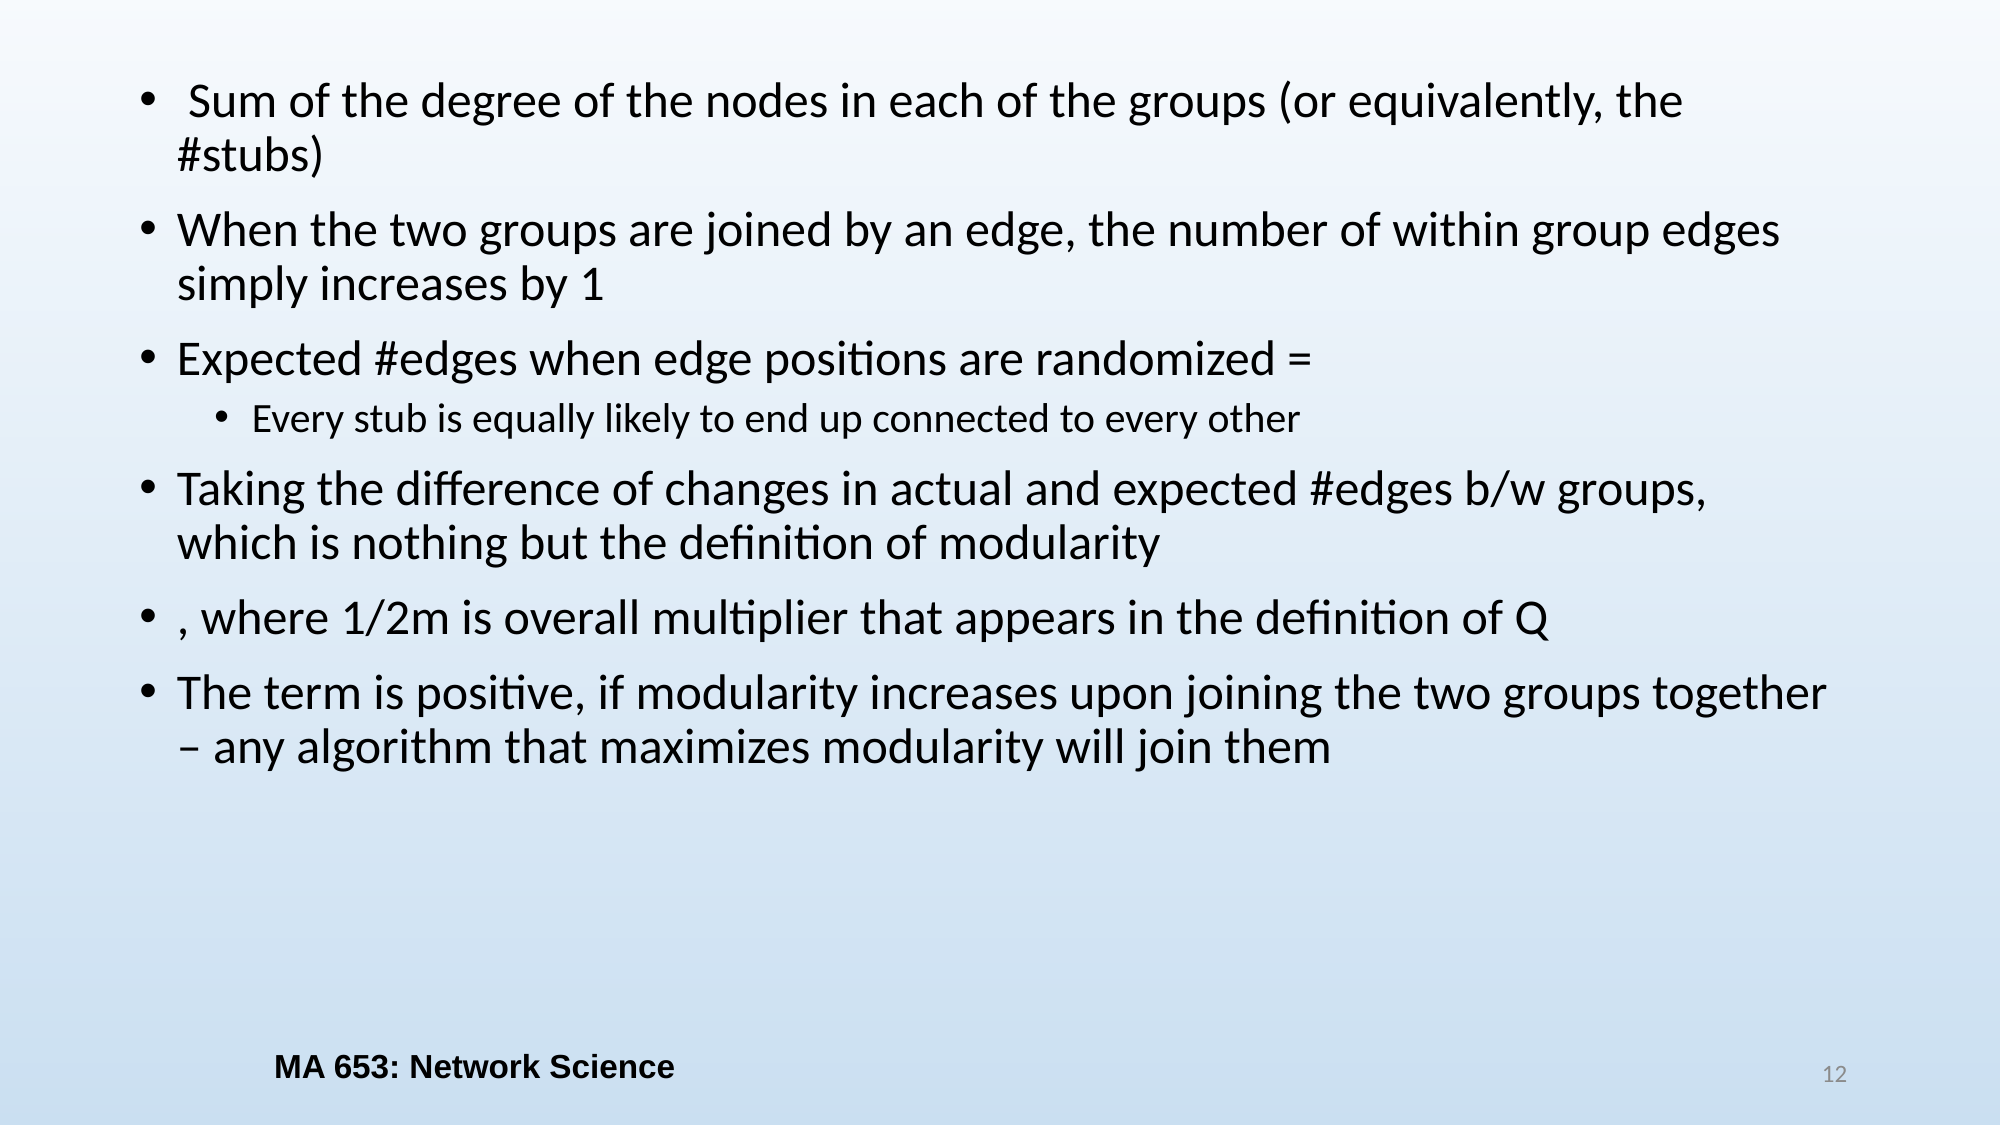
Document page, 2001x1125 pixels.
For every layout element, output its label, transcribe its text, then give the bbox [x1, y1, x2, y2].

footer MA 653: Network Science [137, 1035, 813, 1096]
slide_number 12 [1412, 1042, 1863, 1103]
